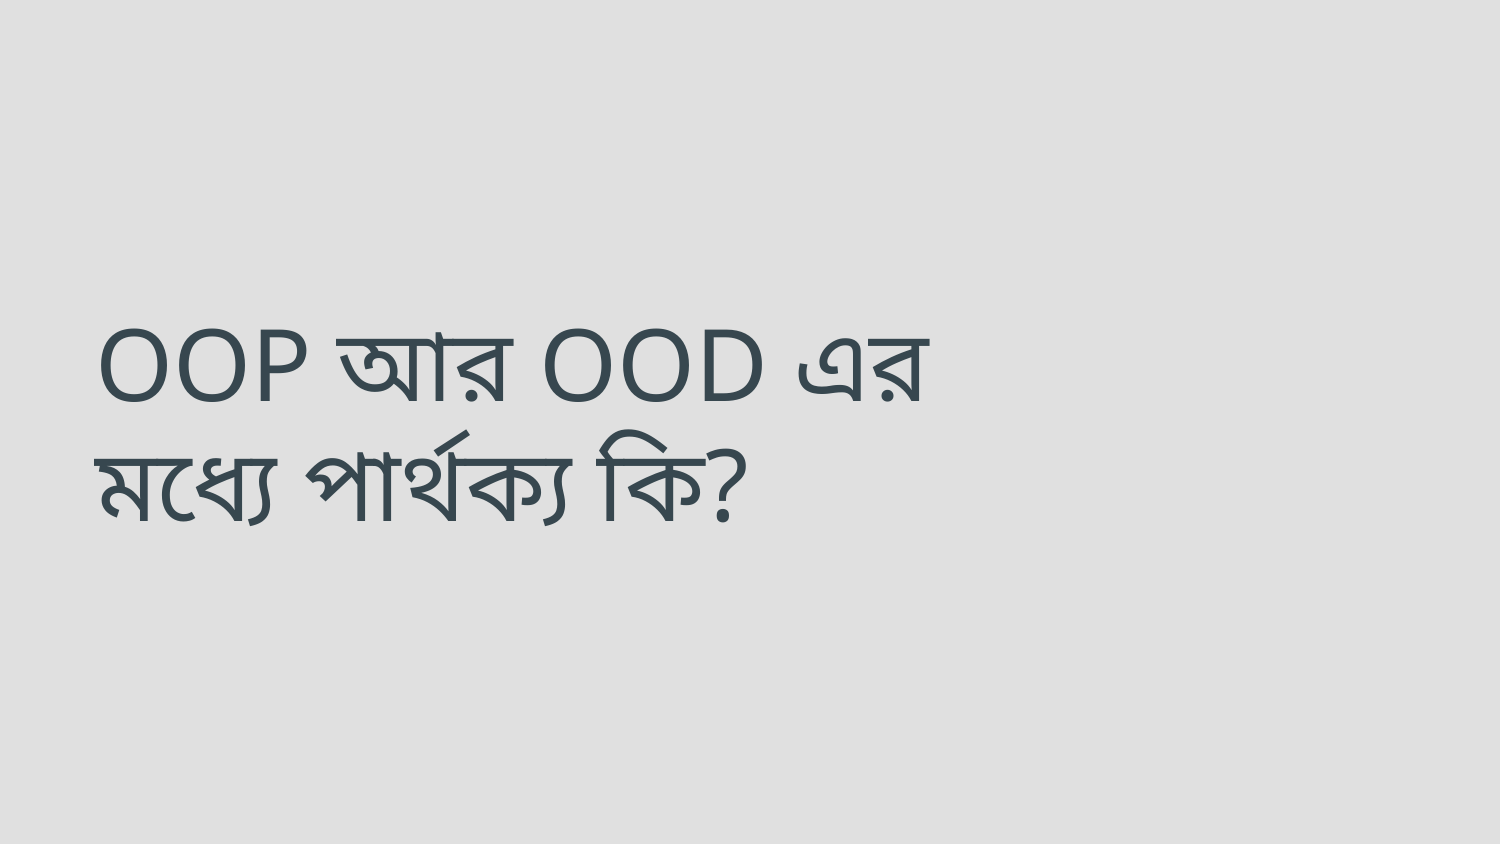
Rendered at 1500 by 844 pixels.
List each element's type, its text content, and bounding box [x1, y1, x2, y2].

title OOP আর OOD এর মধ্যে পার্থক্য কি? [80, 86, 1102, 758]
